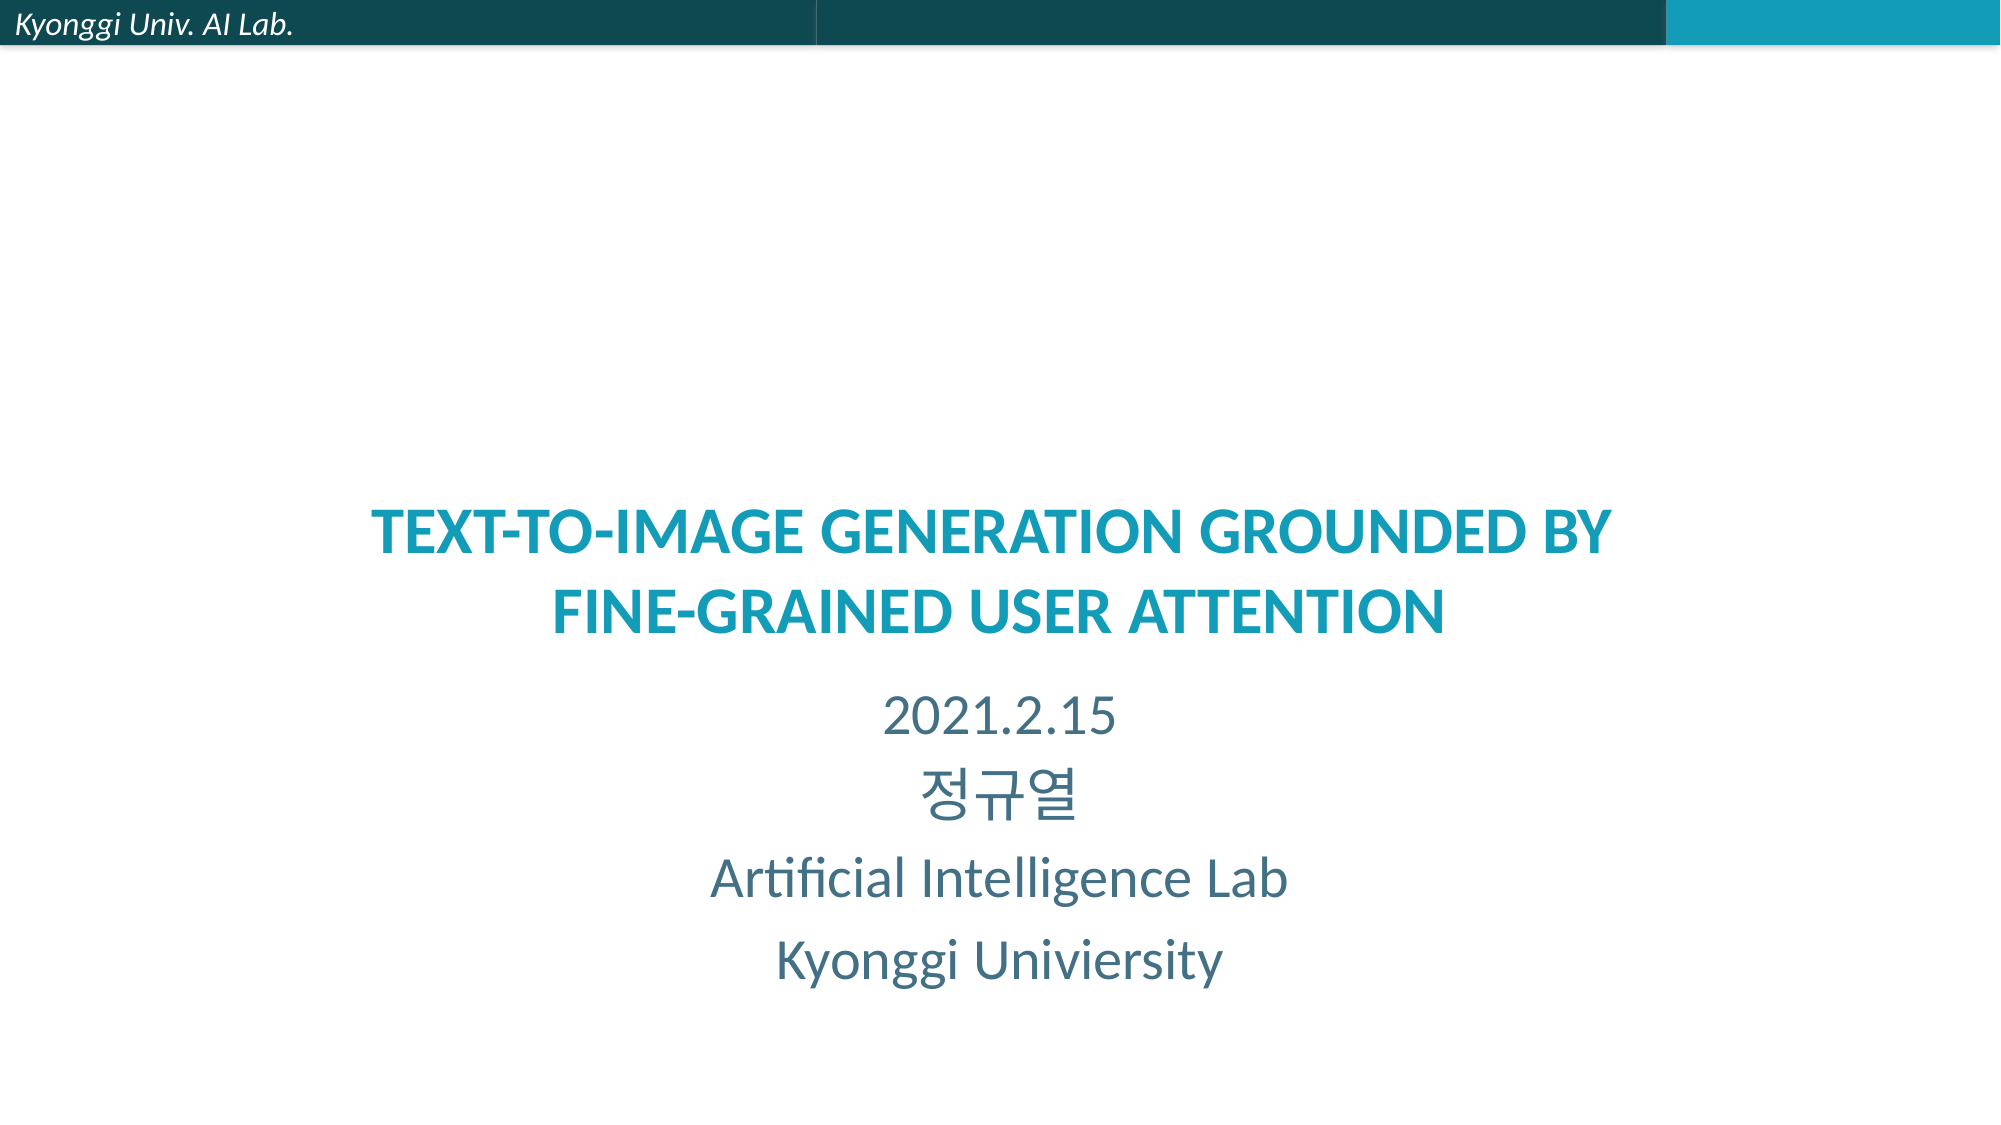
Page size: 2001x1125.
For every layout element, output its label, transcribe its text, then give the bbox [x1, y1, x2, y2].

subtitle 2021.2.15 정규열 Artificial Intelligence Lab Kyonggi Univiersity [300, 668, 1700, 1057]
title Text-to-Image Generation Grounded by Fine-Grained User Attention [0, 479, 2000, 705]
